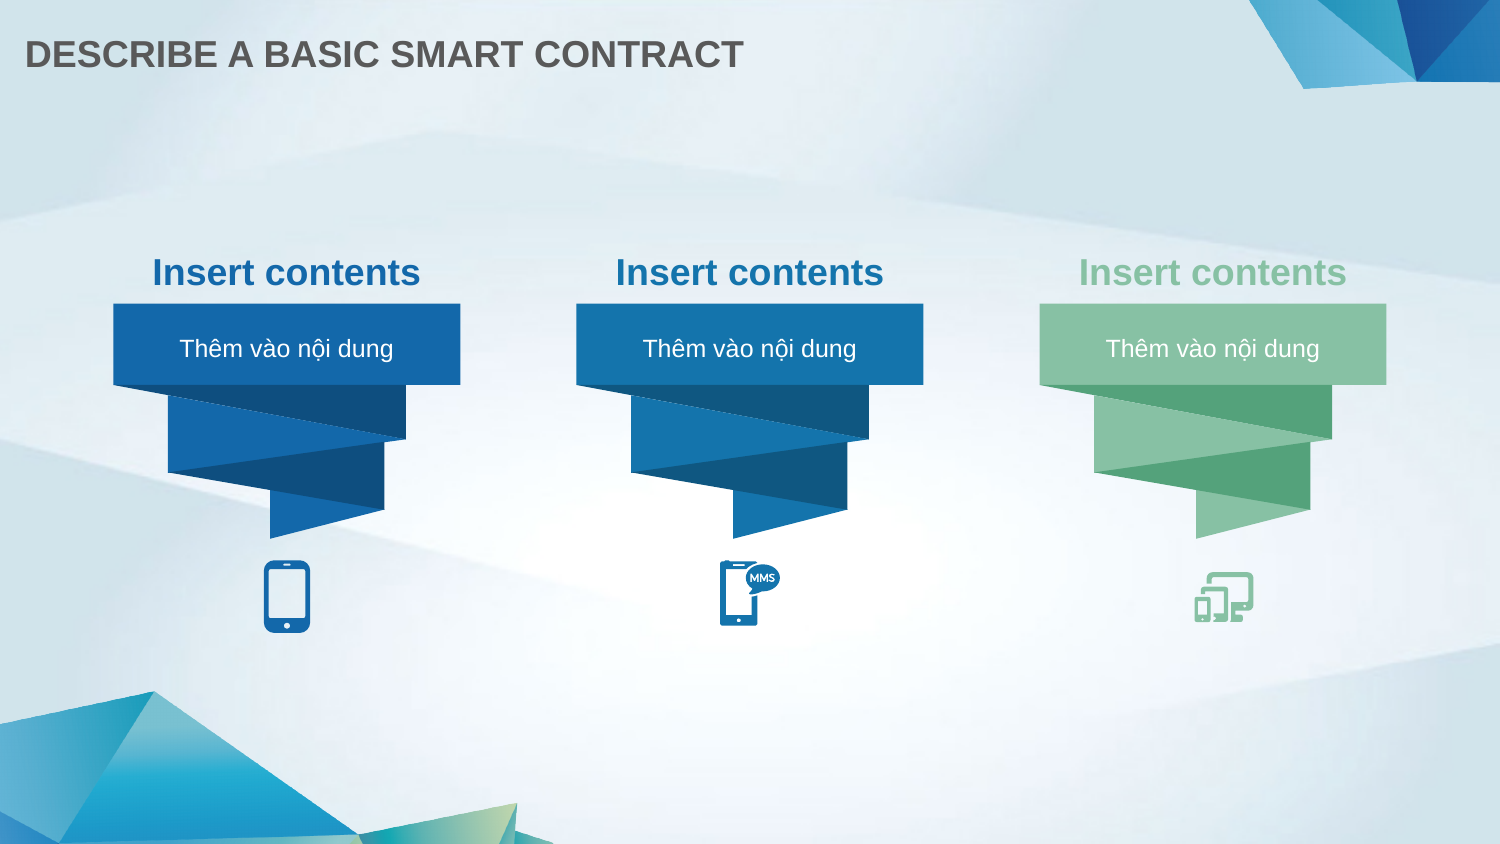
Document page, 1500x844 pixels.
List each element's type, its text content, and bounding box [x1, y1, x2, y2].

picture [0, 0, 1500, 844]
text_box [1206, 572, 1254, 622]
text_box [1039, 303, 1387, 539]
text_box [1200, 586, 1229, 622]
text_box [576, 303, 924, 539]
text_box DESCRIBE A BASIC SMART CONTRACT [255, 20, 515, 86]
text_box [720, 560, 780, 626]
text_box [1194, 596, 1211, 623]
text_box Insert contents [1064, 237, 1362, 302]
text_box Insert contents [601, 237, 899, 302]
text_box [263, 560, 311, 633]
text_box Insert contents [138, 237, 436, 302]
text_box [113, 303, 461, 539]
